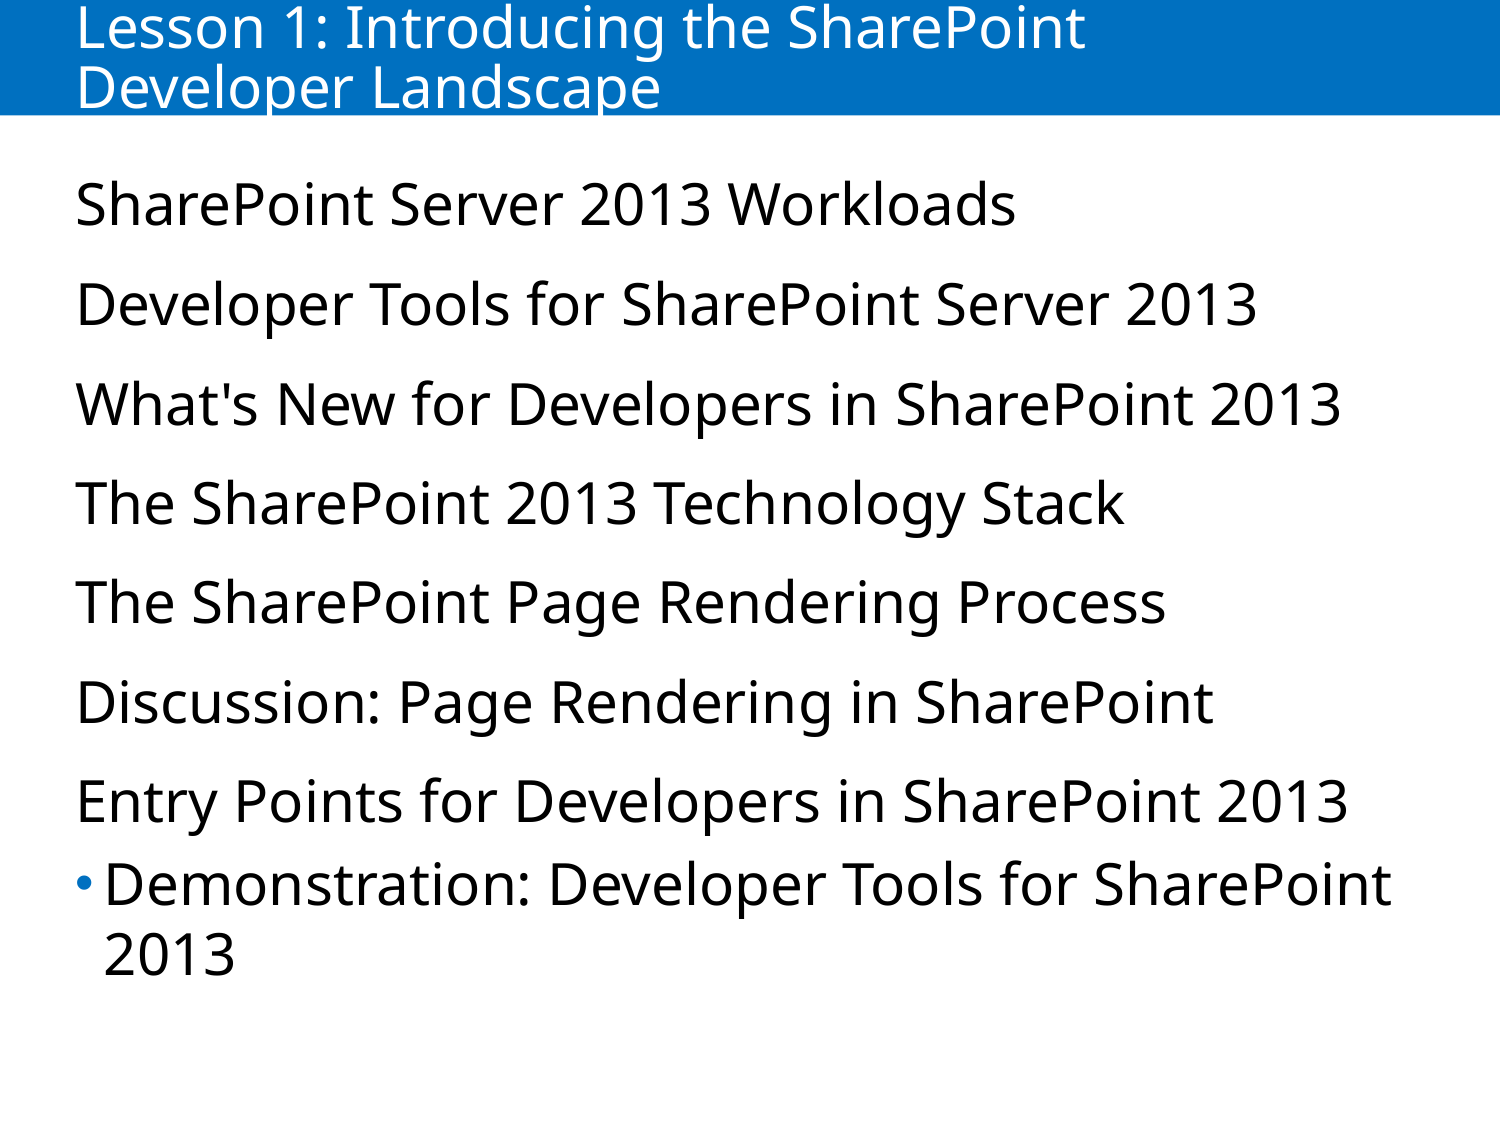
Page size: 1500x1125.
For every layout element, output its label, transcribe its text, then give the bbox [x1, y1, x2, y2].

title Lesson 1: Introducing the SharePoint Developer Landscape [75, 0, 1351, 122]
list SharePoint Server 2013 Workloads Developer Tools for SharePoint Server 2013 What's New for Developers in SharePoint 2013 The SharePoint 2013 Technology Stack The SharePoint Page Rendering Process Discussion: Page Rendering in SharePoint Entry Points for Developers in SharePoint 2013 Demonstration: Developer Tools for SharePoint 2013 [74, 167, 1408, 1013]
